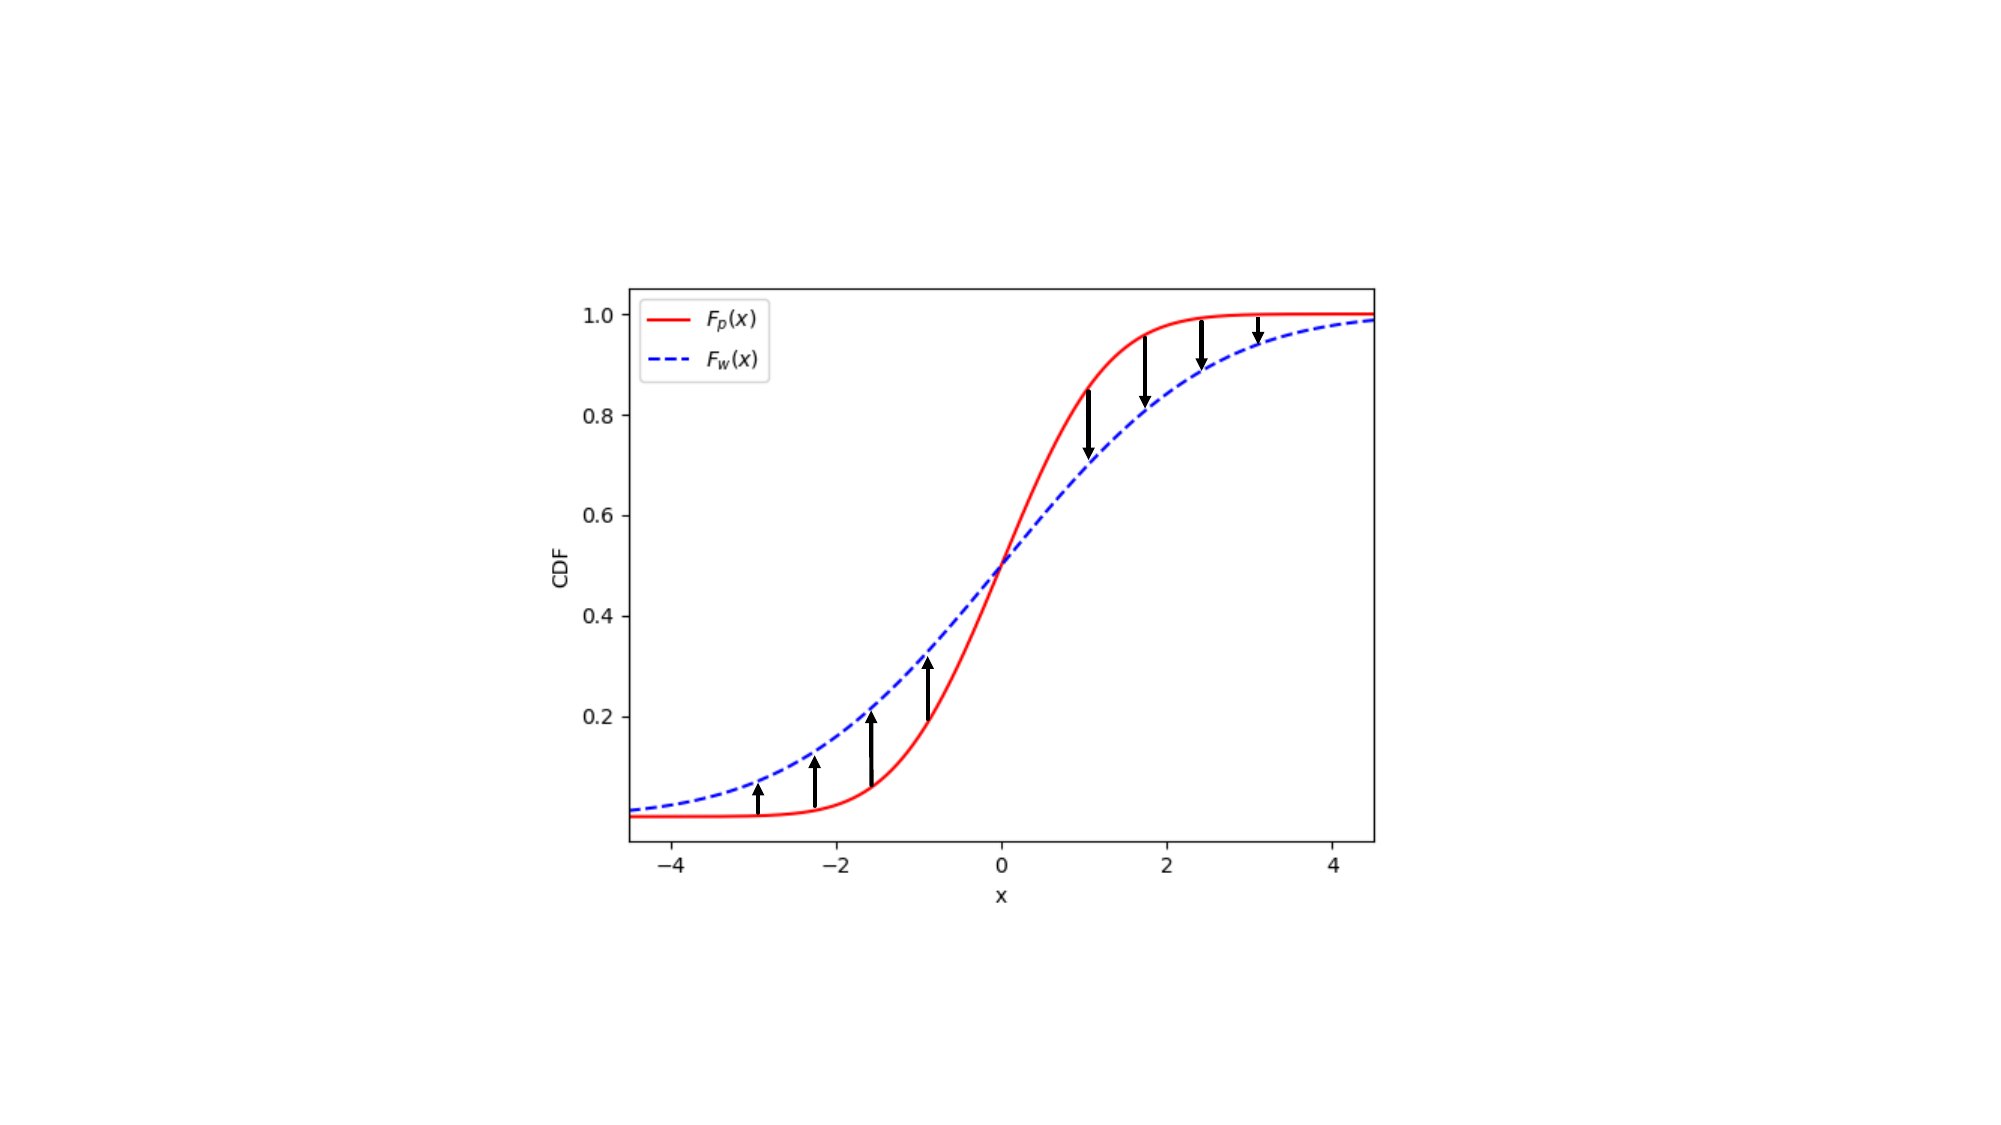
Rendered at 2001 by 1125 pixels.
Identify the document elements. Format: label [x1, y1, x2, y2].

text_box [509, 203, 1470, 921]
